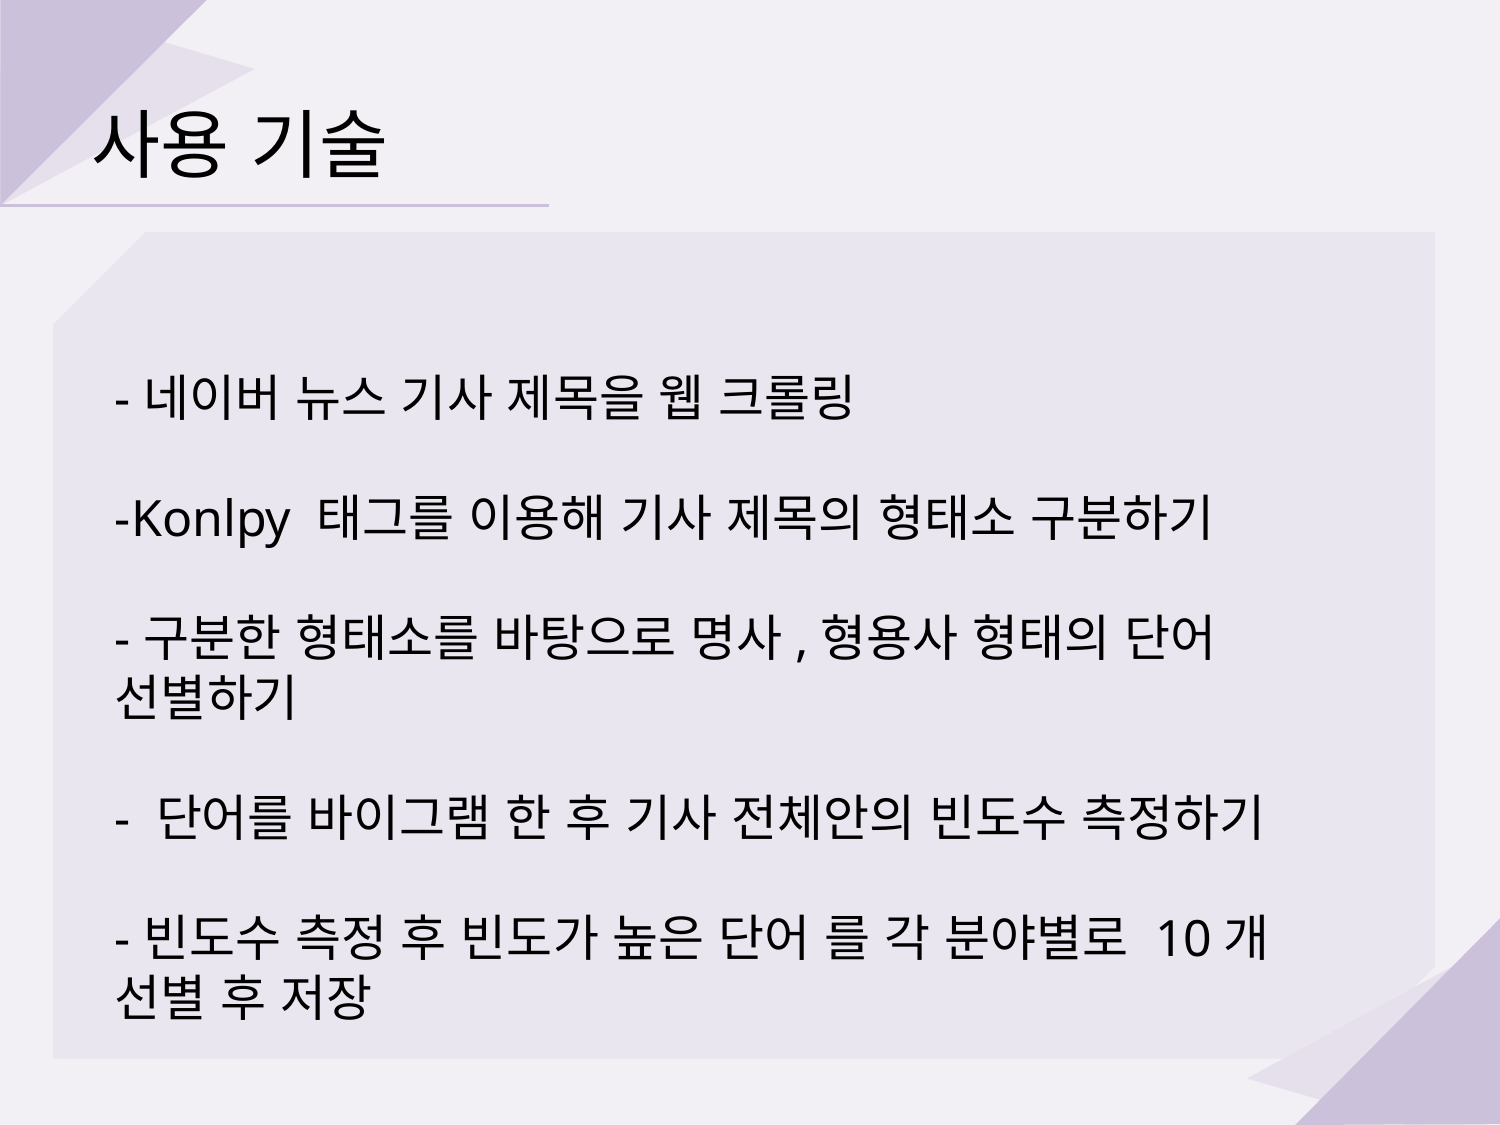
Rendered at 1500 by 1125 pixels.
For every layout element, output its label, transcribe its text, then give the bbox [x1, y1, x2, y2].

text_box [50, 230, 1438, 1061]
text_box 사용 기술 [76, 90, 443, 195]
text_box -네이버 뉴스 기사 제목을 웹 크롤링 -Konlpy 태그를 이용해 기사 제목의 형태소 구분하기 -구분한 형태소를 바탕으로 명사,형용사 형태의 단어 선별하기 - 단어를 바이그램 한 후 기사 전체안의 빈도수 측정하기 -빈도수 측정 후 빈도가 높은 단어 를 각 분야별로 10개 선별 후 저장 [100, 359, 1376, 1034]
